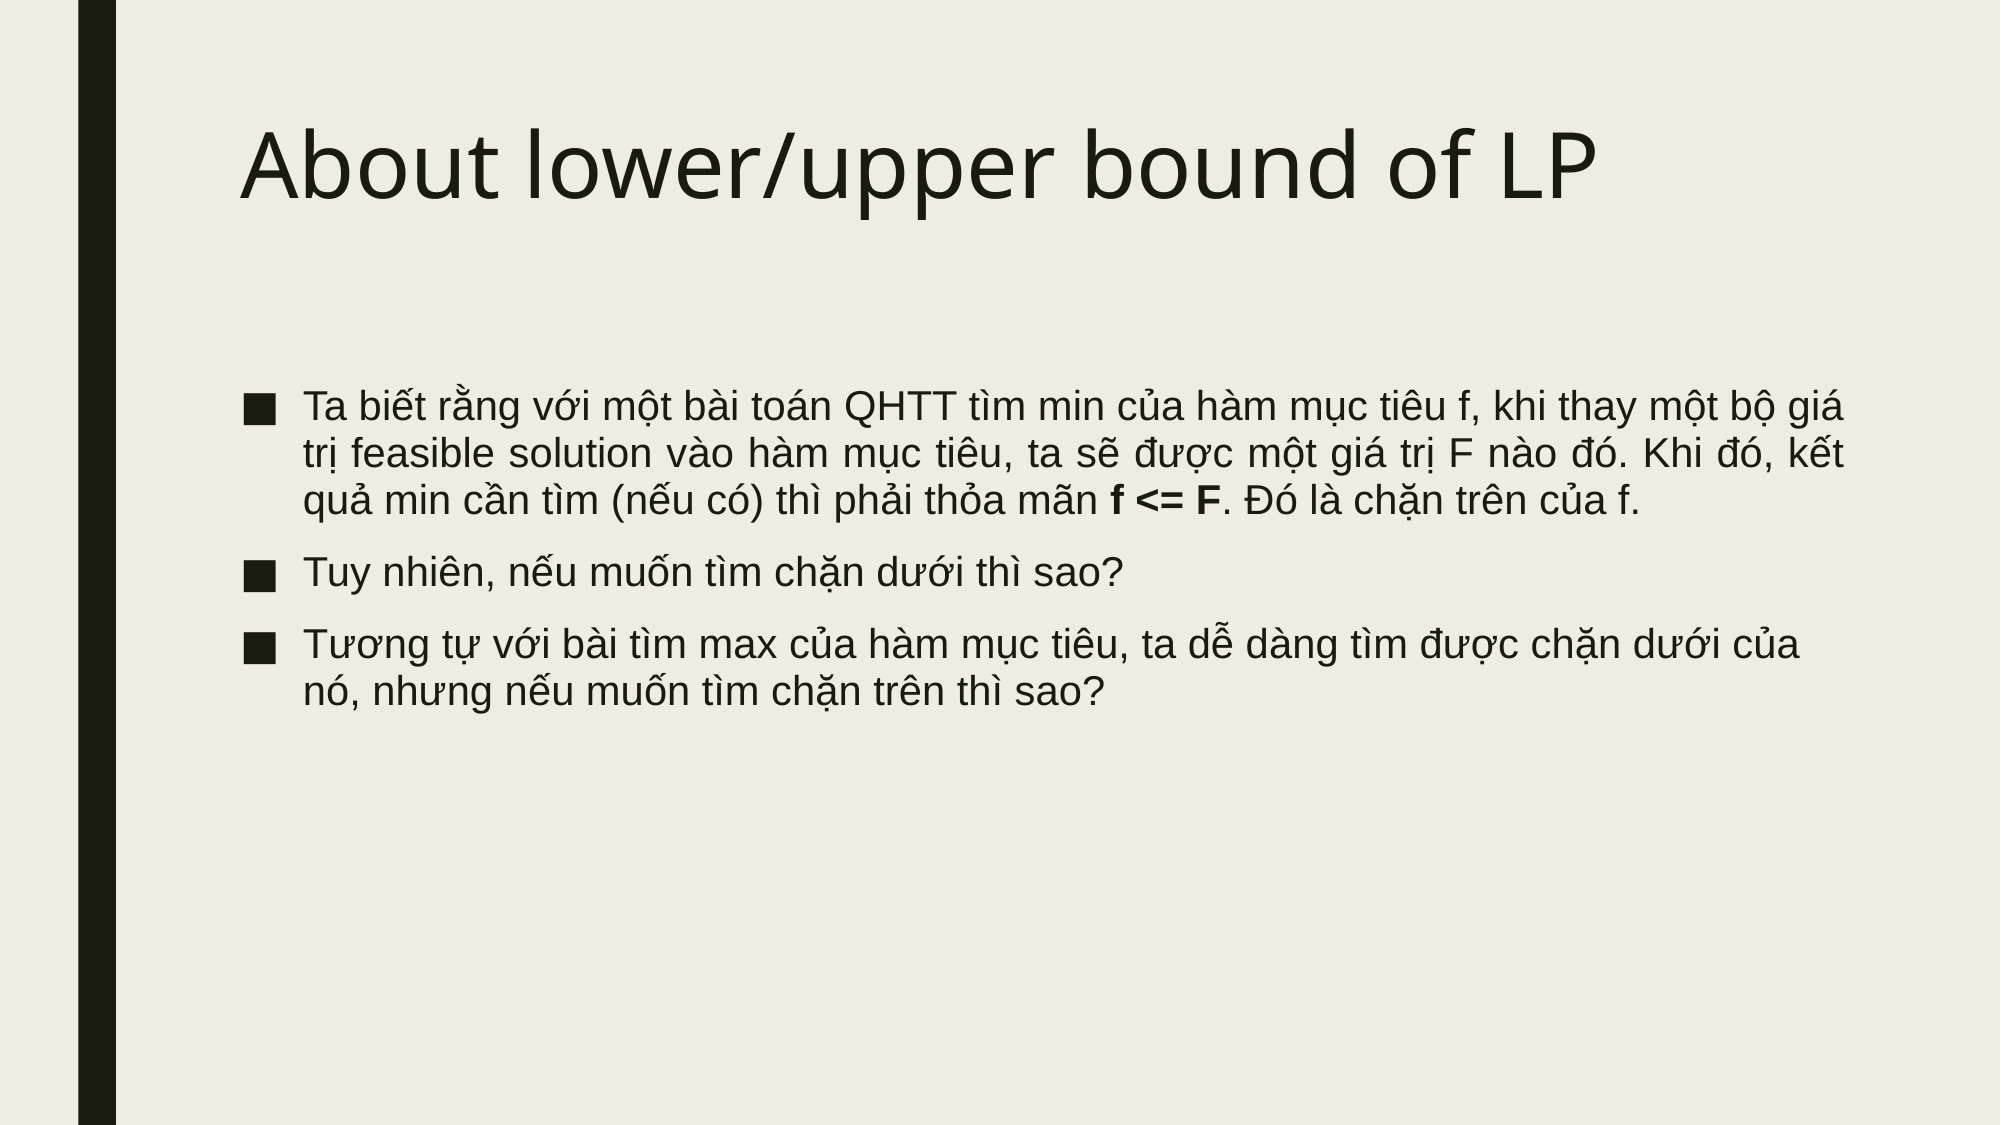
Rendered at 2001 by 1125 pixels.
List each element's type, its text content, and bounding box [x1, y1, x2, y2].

title About lower/upper bound of LP [225, 112, 1800, 357]
list Ta biết rằng với một bài toán QHTT tìm min của hàm mục tiêu f, khi thay một bộ giá trị feasible solution vào hàm mục tiêu, ta sẽ được một giá trị F nào đó. Khi đó, kết quả min cần tìm (nếu có) thì phải thỏa mãn f <= F. Đó là chặn trên của f. Tuy nhiên, nếu muốn tìm chặn dưới thì sao? Tương tự với bài tìm max của hàm mục tiêu, ta dễ dàng tìm được chặn dưới của nó, nhưng nếu muốn tìm chặn trên thì sao? [225, 375, 1860, 963]
